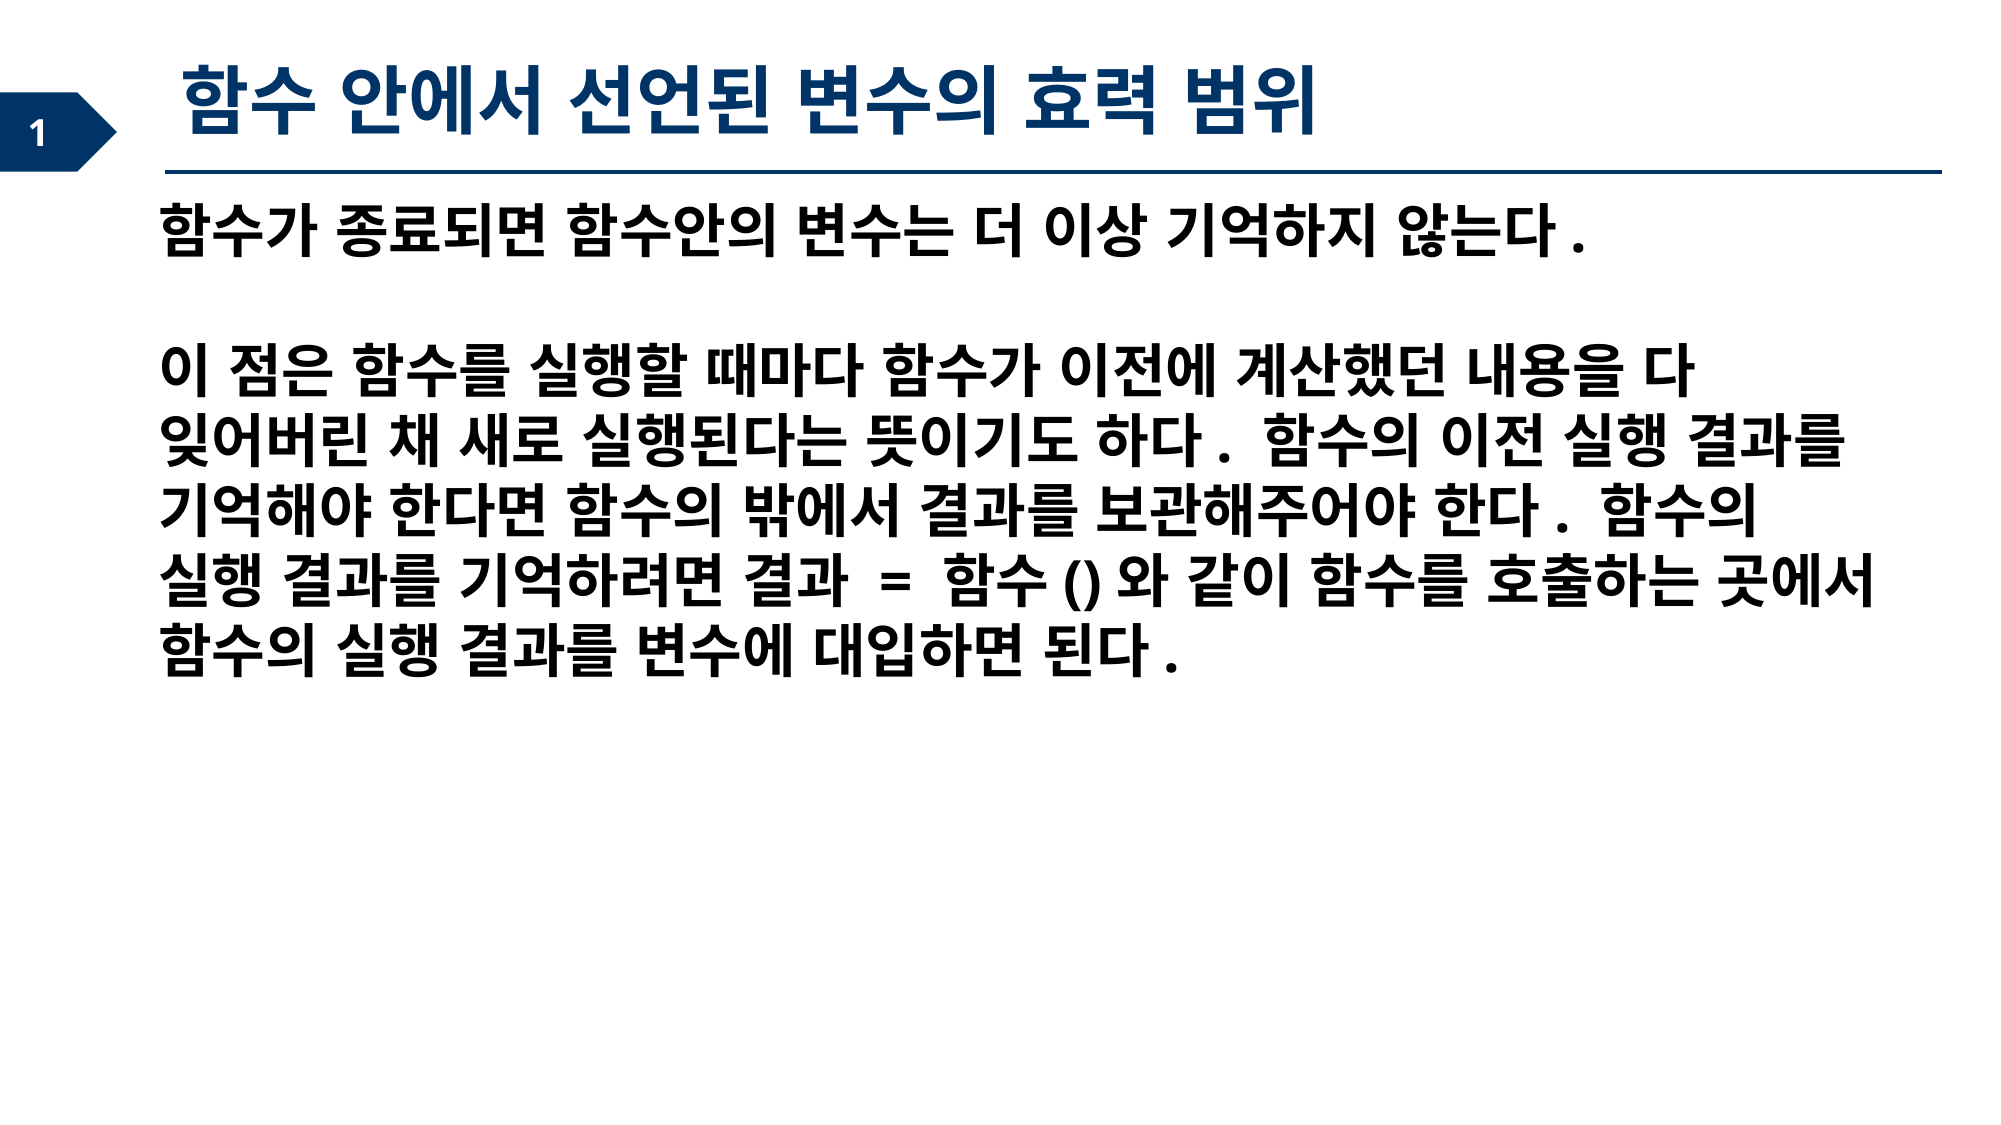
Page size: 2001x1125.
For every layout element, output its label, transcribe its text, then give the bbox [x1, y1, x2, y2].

list 함수 안에서 선언된 변수의 효력 범위 [165, 36, 1941, 172]
text_box 함수가 종료되면 함수안의 변수는 더 이상 기억하지 않는다. 이 점은 함수를 실행할 때마다 함수가 이전에 계산했던 내용을 다 잊어버린 채 새로 실행된다는 뜻이기도 하다. 함수의 이전 실행 결과를 기억해야 한다면 함수의 밖에서 결과를 보관해주어야 한다. 함수의 실행 결과를 기억하려면 결과 = 함수()와 같이 함수를 호출하는 곳에서 함수의 실행 결과를 변수에 대입하면 된다. [143, 186, 1893, 691]
